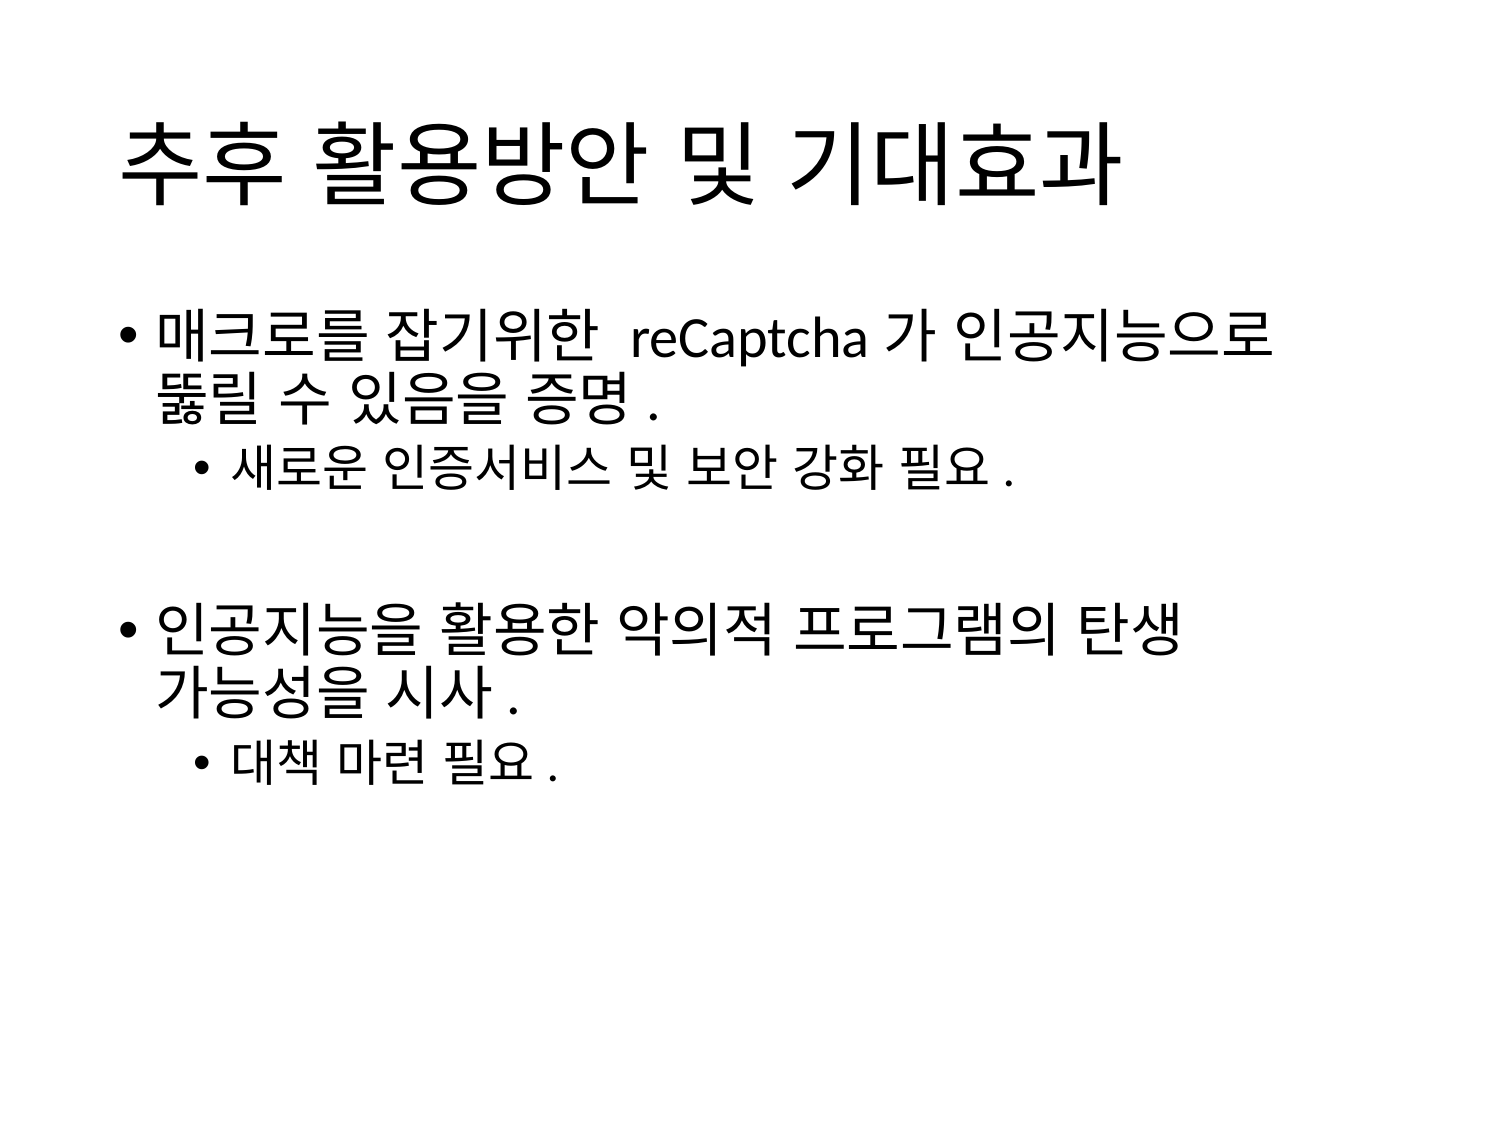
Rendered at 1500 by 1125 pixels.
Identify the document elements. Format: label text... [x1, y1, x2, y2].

title 추후 활용방안 및 기대효과 [103, 59, 1397, 278]
list 매크로를 잡기위한 reCaptcha가 인공지능으로 뚫릴 수 있음을 증명. 새로운 인증서비스 및 보안 강화 필요. 인공지능을 활용한 악의적 프로그램의 탄생 가능성을 시사. 대책 마련 필요. [103, 299, 1397, 1014]
